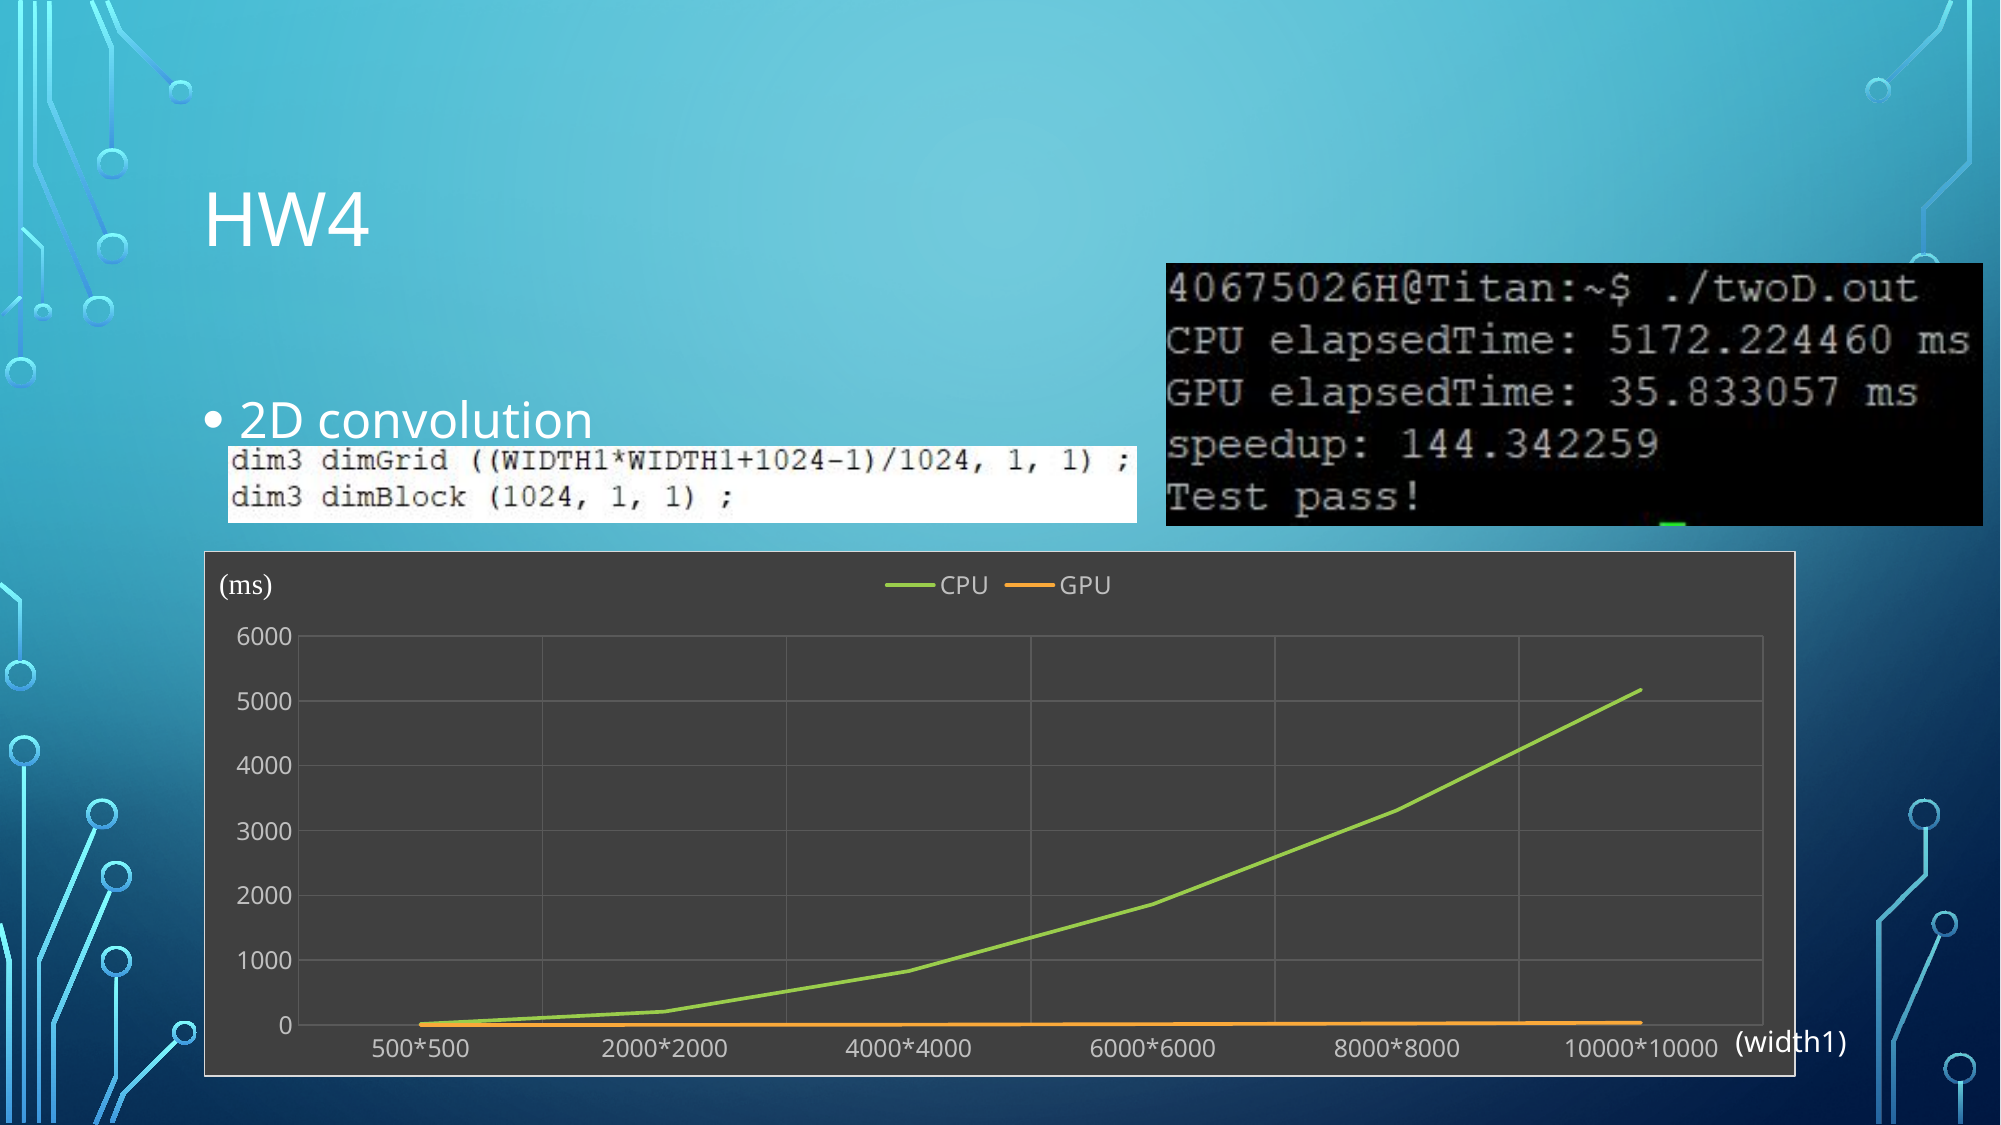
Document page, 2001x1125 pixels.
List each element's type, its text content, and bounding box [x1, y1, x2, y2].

list 2D convolution [187, 369, 1813, 950]
chart [203, 550, 1796, 1077]
title Hw4 [187, 101, 1813, 344]
text_box (width1) [1720, 1015, 1871, 1125]
picture [1166, 263, 1983, 526]
picture [228, 446, 1137, 523]
